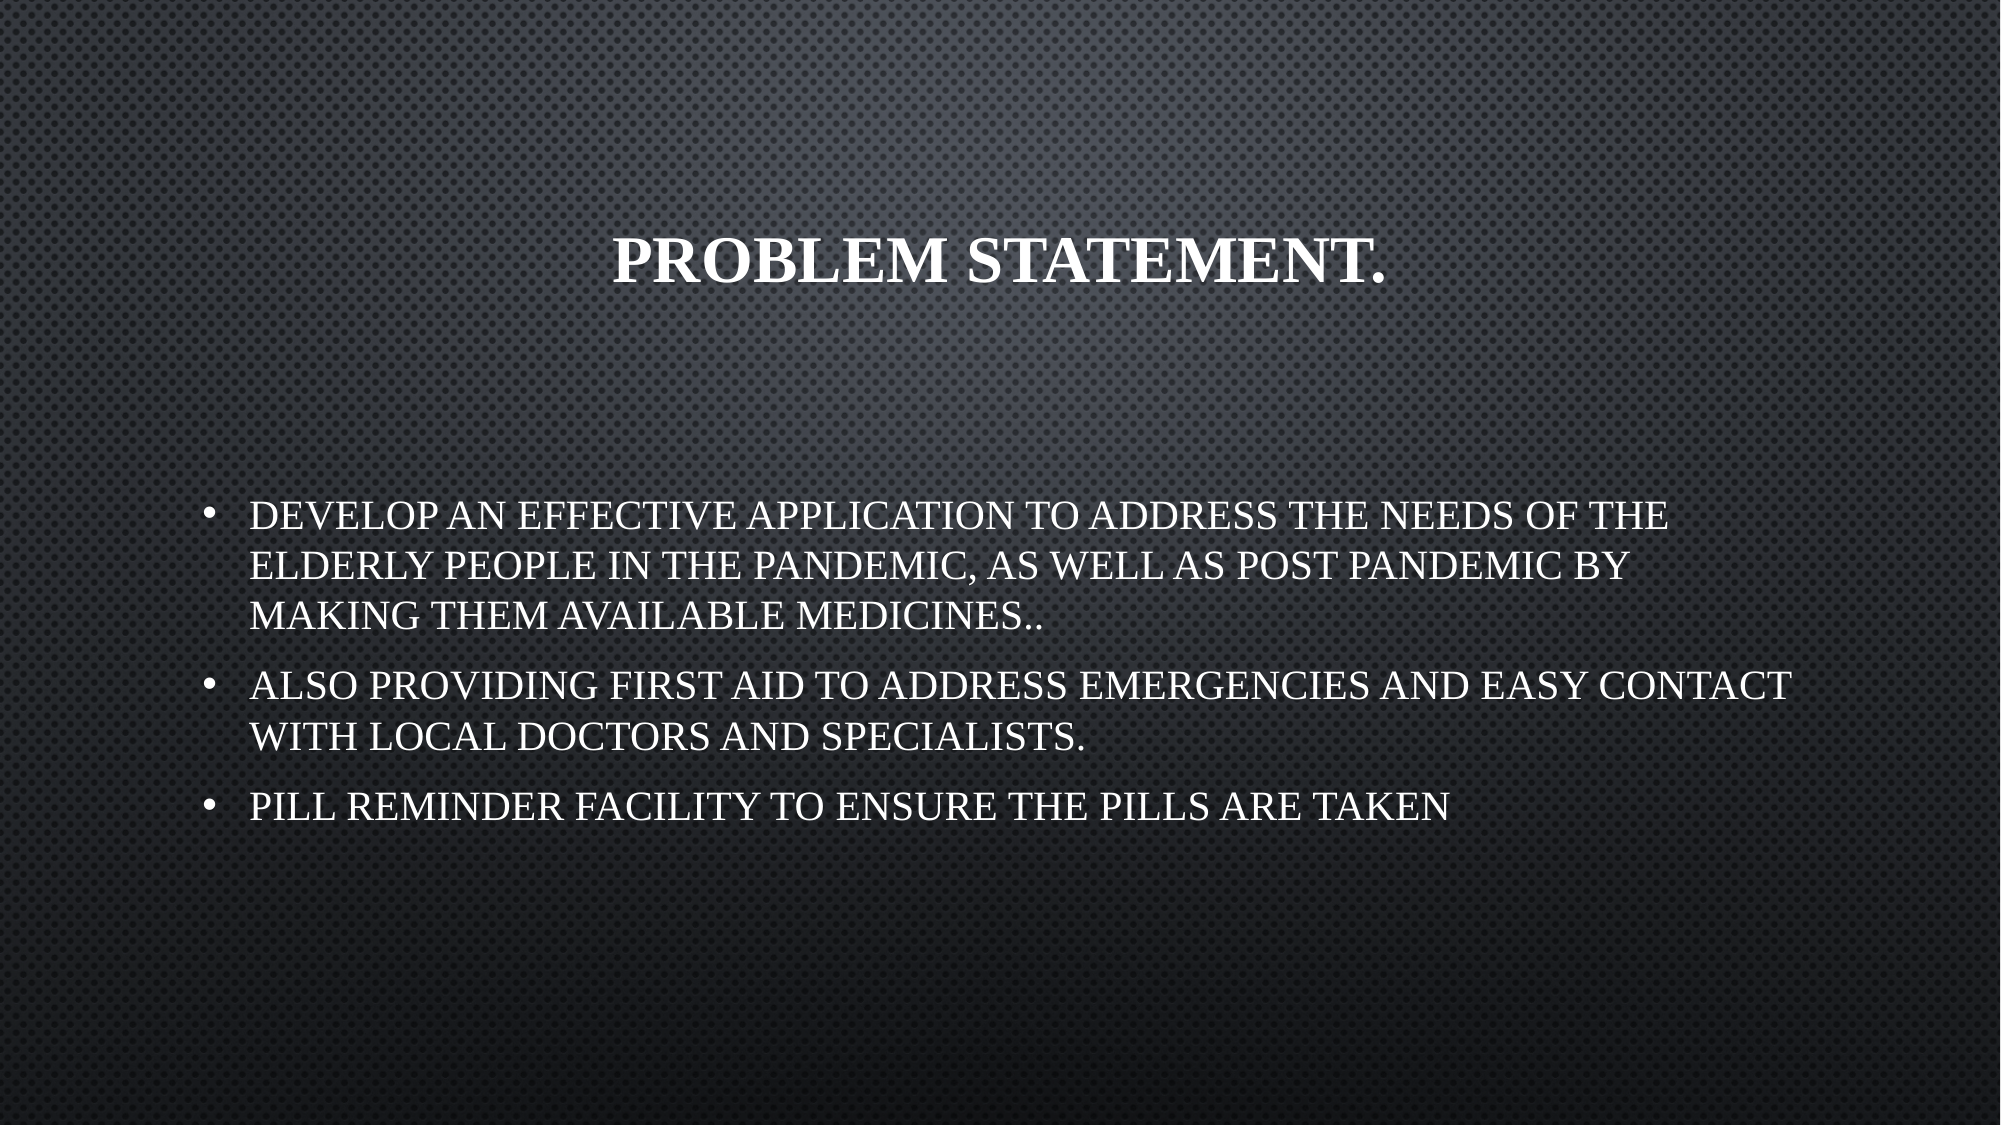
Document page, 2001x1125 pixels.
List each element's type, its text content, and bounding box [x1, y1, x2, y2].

list Develop an effective application to address the needs of the elderly people in the pandemic, as well as post pandemic by making them available medicines.. Also providing first aid to address emergencies and easy contact with local doctors and specialists. Pill reminder facility to ensure the pills are taken [187, 437, 1813, 950]
title Problem Statement. [187, 99, 1813, 413]
